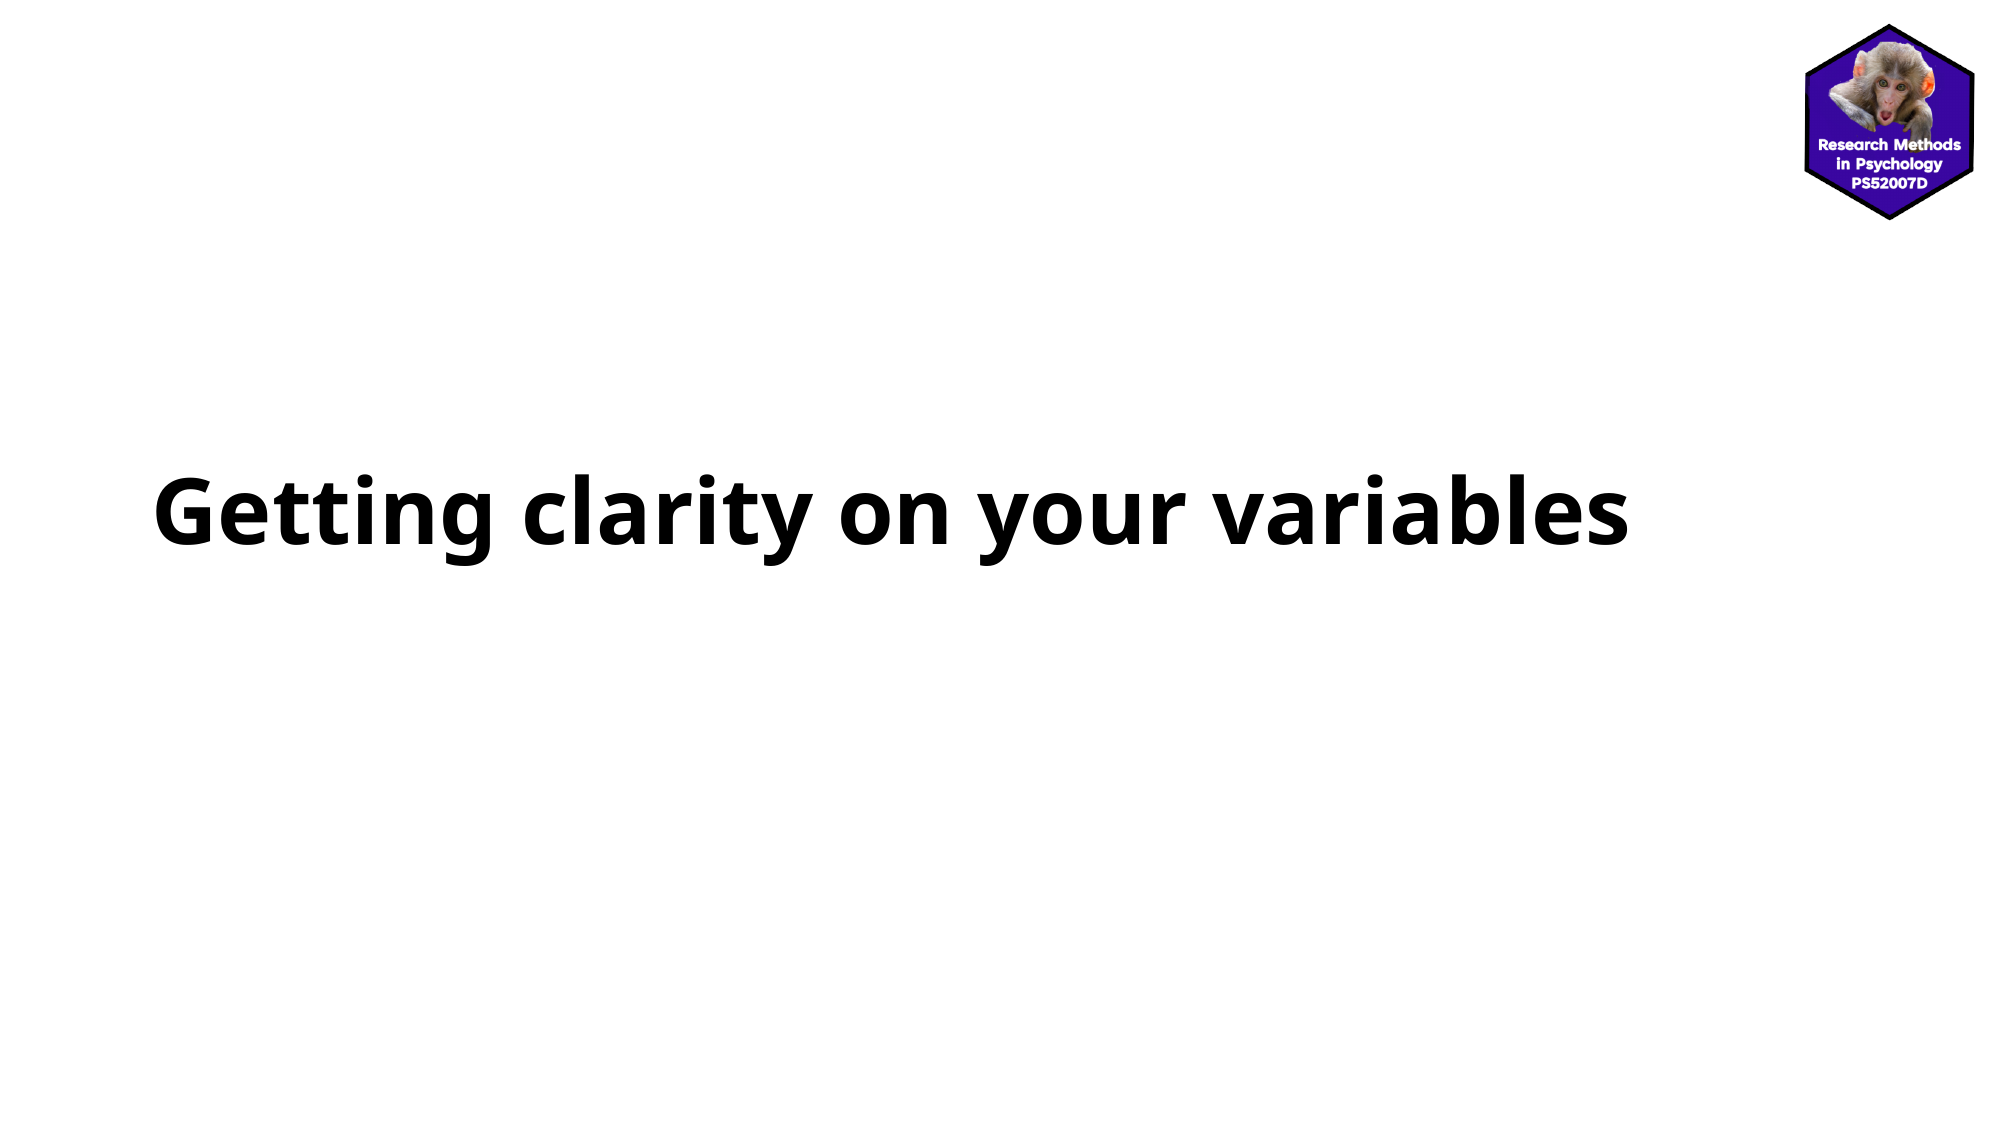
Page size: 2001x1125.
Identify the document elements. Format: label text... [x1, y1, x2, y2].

picture [1803, 21, 1978, 222]
title Getting clarity on your variables [136, 280, 1862, 749]
